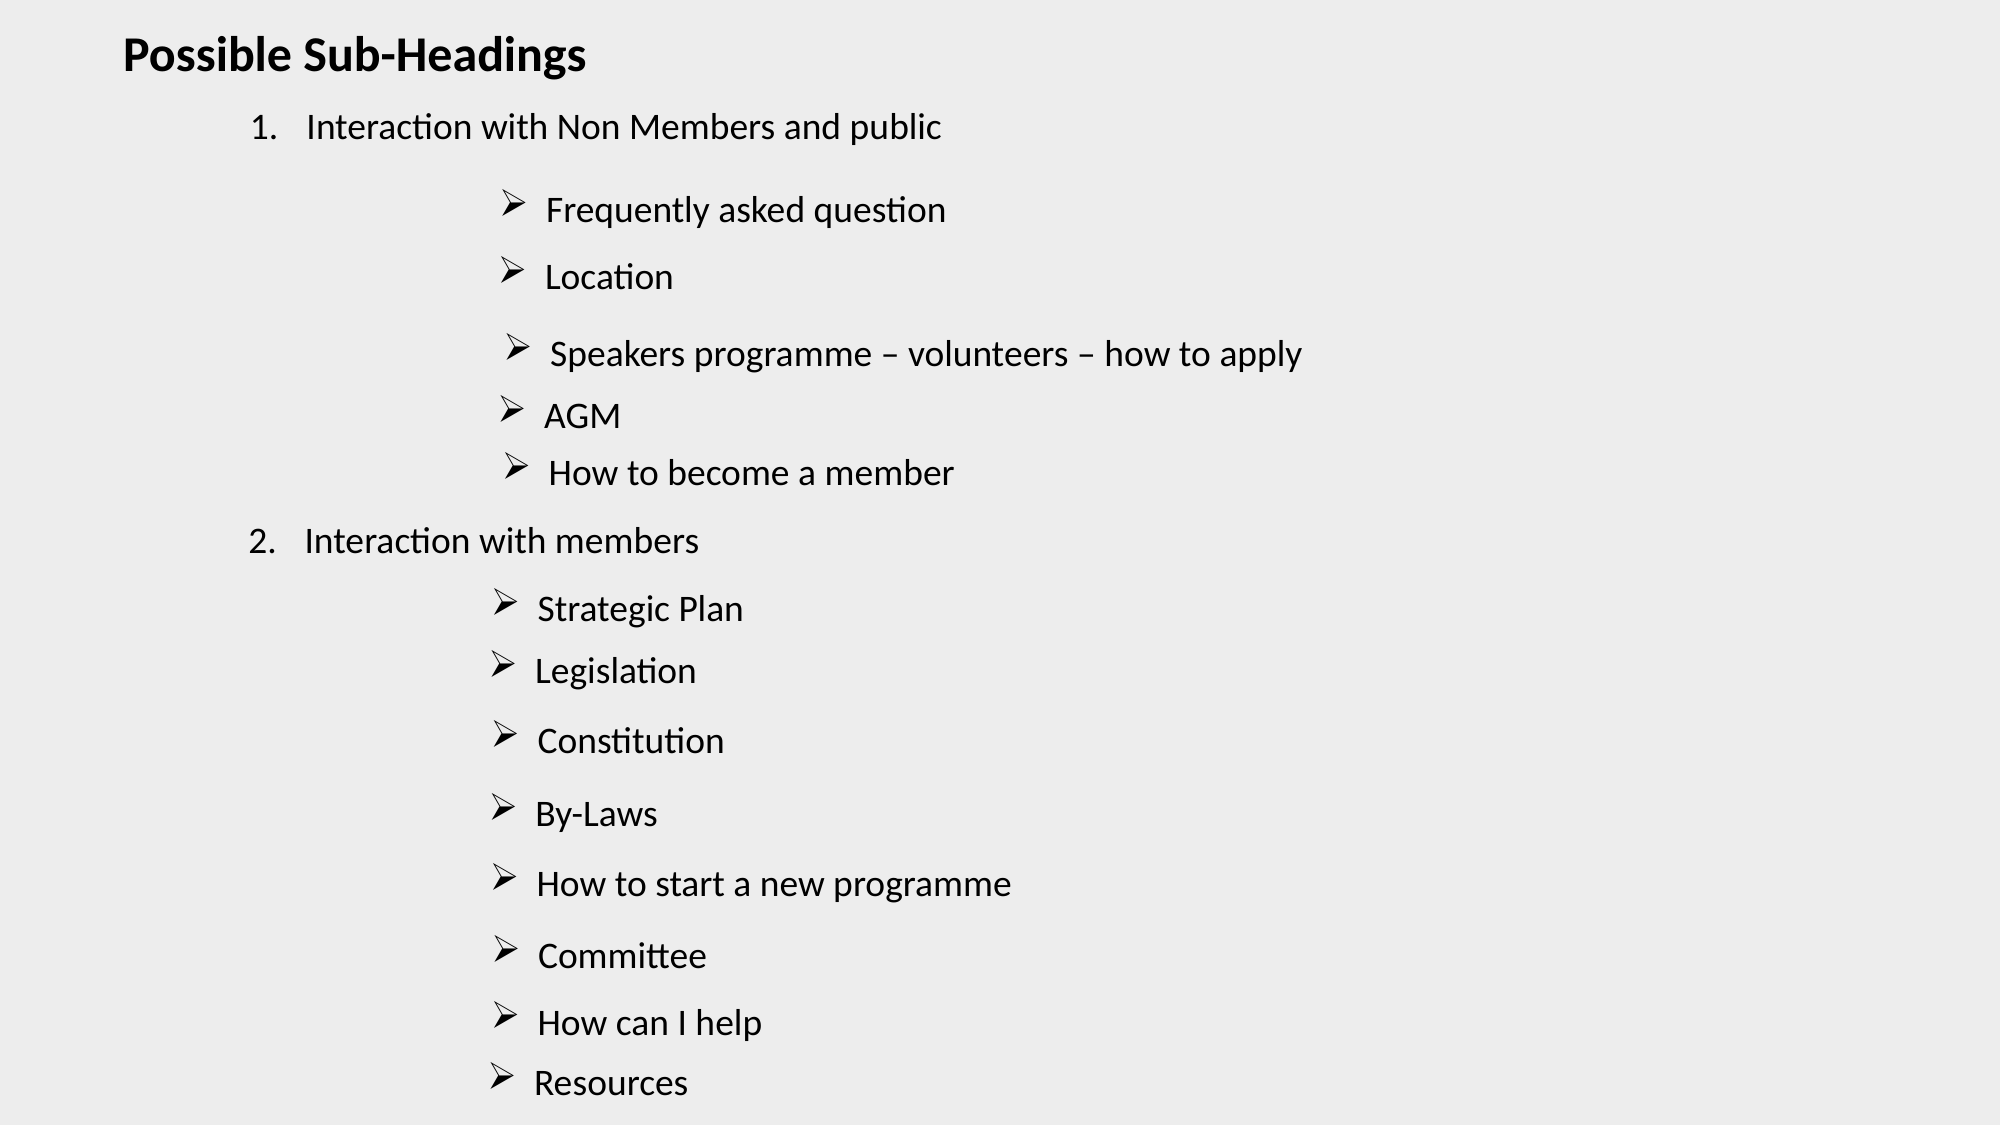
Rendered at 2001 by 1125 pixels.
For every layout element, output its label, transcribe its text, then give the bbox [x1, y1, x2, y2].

text_box Legislation [473, 639, 713, 699]
text_box Location [483, 244, 689, 305]
text_box Constitution [475, 708, 740, 769]
text_box Strategic Plan [476, 576, 760, 637]
text_box How to become a member [487, 440, 971, 501]
text_box Speakers programme – volunteers – how to apply [488, 321, 1319, 382]
text_box How to start a new programme [474, 852, 1028, 912]
text_box Committee [476, 923, 723, 984]
text_box Possible Sub-Headings [108, 13, 603, 89]
text_box Interaction with members [233, 508, 715, 569]
text_box How can I help [476, 990, 778, 1050]
text_box Frequently asked question [484, 178, 963, 238]
text_box AGM [482, 383, 637, 444]
text_box By-Laws [473, 781, 673, 842]
text_box Interaction with Non Members and public [235, 94, 958, 155]
text_box Resources [472, 1050, 704, 1111]
